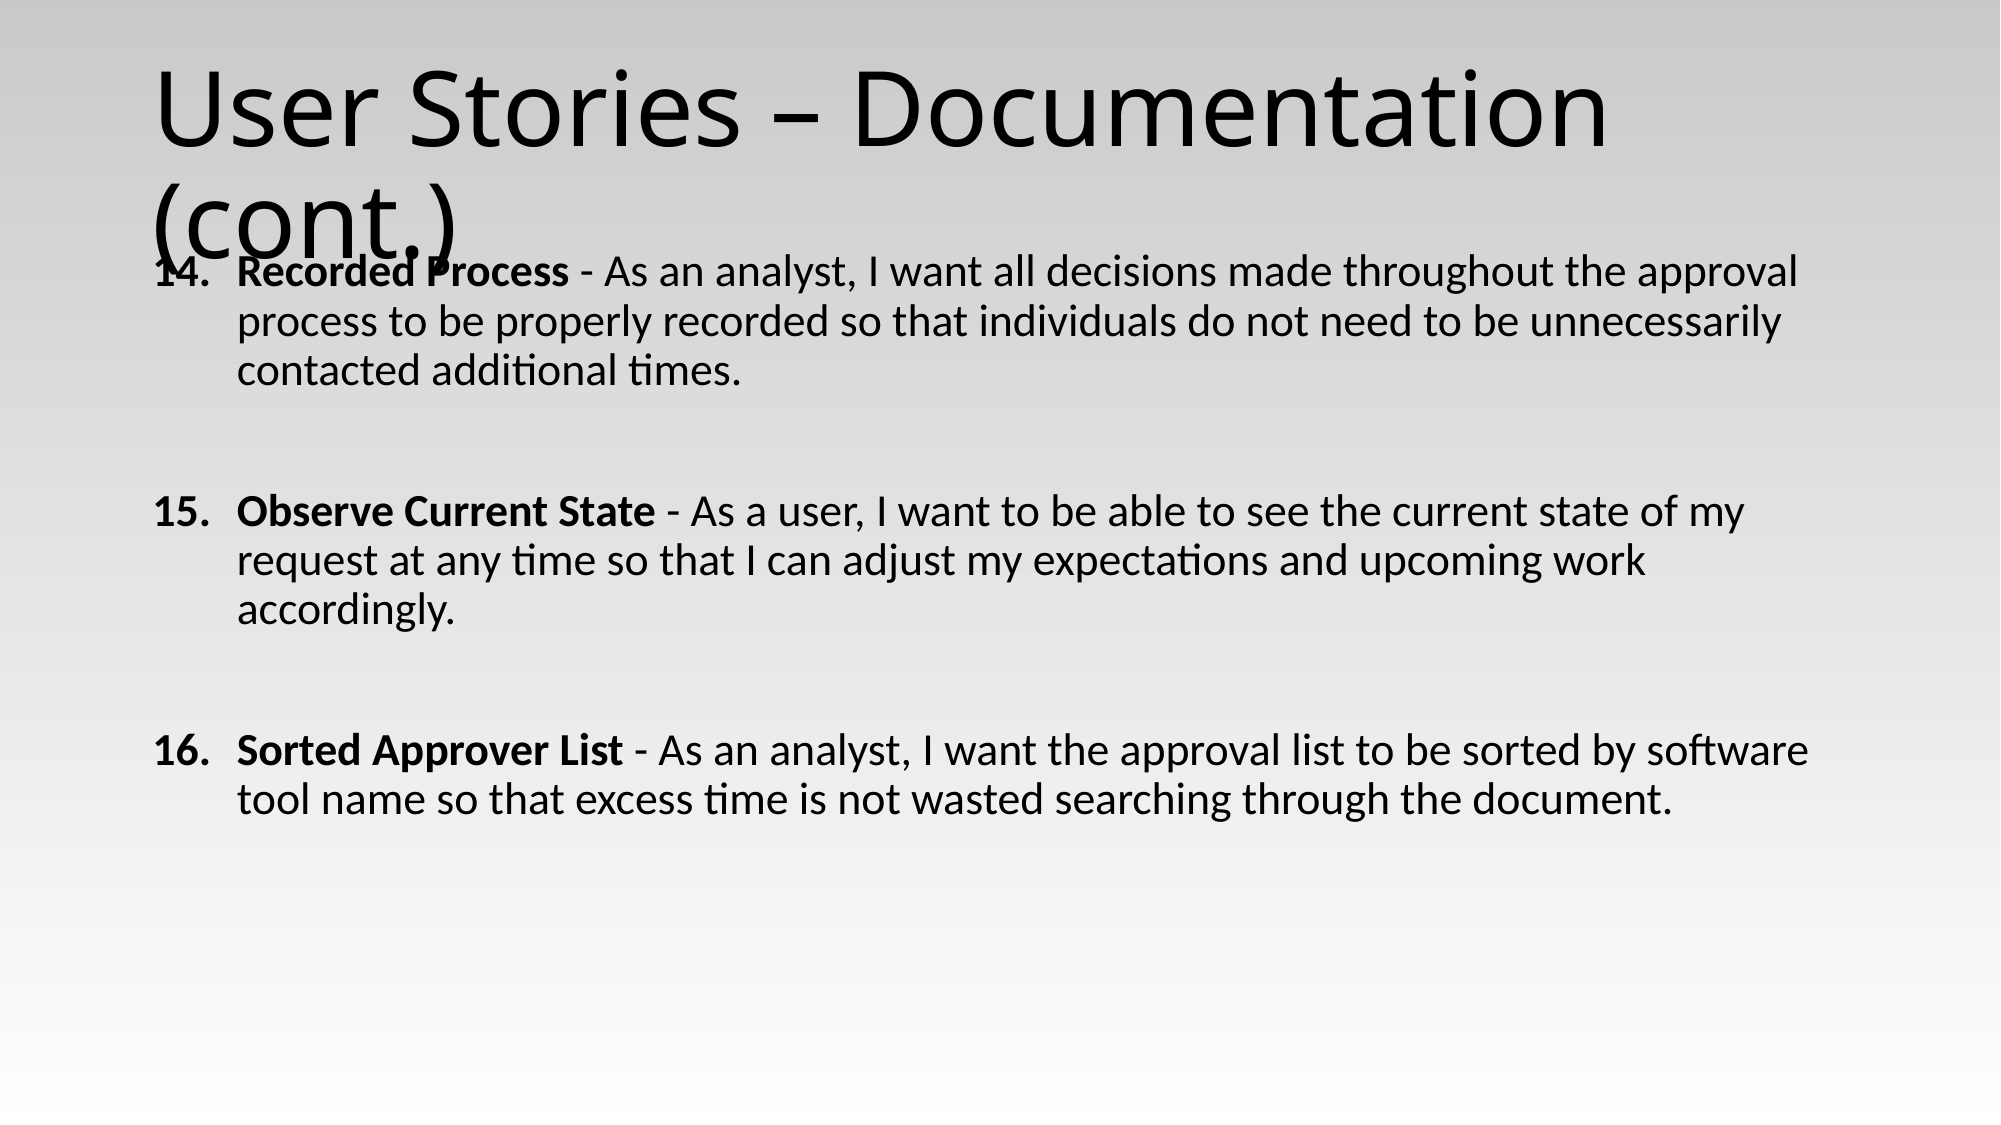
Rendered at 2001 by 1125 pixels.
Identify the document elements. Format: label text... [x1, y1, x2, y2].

list Recorded Process - As an analyst, I want all decisions made throughout the approval process to be properly recorded so that individuals do not need to be unnecessarily contacted additional times. Observe Current State - As a user, I want to be able to see the current state of my request at any time so that I can adjust my expectations and upcoming work accordingly. Sorted Approver List - As an analyst, I want the approval list to be sorted by software tool name so that excess time is not wasted searching through the document. [137, 239, 1863, 1094]
title User Stories – Documentation (cont.) [137, 59, 1863, 239]
